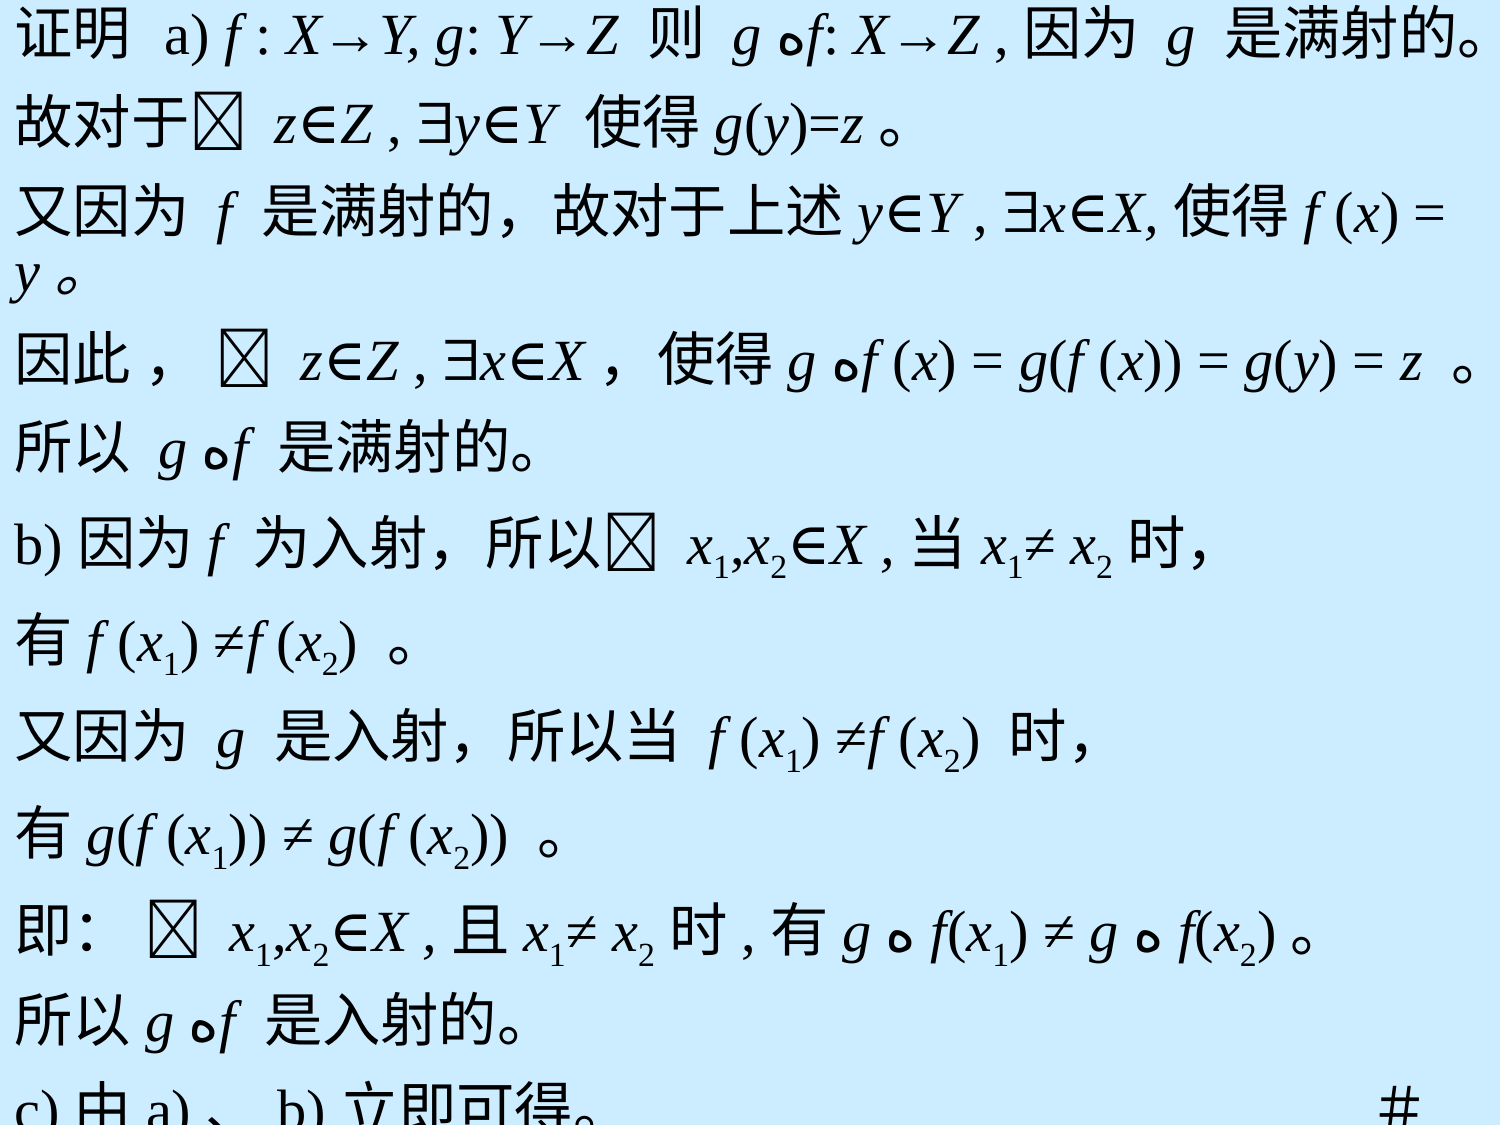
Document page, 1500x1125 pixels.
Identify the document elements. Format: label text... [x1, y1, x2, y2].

text_box 证明 a) f : X→Y, g: Y→Z 则 g هf: X→Z ,因为 g 是满射的。 故对于 z∈Z , y∈Y 使得g(y)=z。 又因为 f 是满射的，故对于上述y∈Y , x∈X,使得f (x) = y。 因此 ，  z∈Z , x∈X，使得g هf (x) = g(f (x)) = g(y) = z 。 所以 g هf 是满射的。 b)因为f 为入射，所以 x1,x2∈X ,当x1≠ x2时， 有f (x1) ≠f (x2) 。 又因为 g 是入射，所以当 f (x1) ≠f (x2) 时， 有g(f (x1)) ≠ g(f (x2)) 。 即：  x1,x2∈X ,且x1≠ x2时,有g ه f(x1) ≠ g ه f(x2)。 所以g هf 是入射的。 c)由a)、b)立即可得。 ＃ [0, 0, 1500, 1125]
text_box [740, 544, 760, 581]
